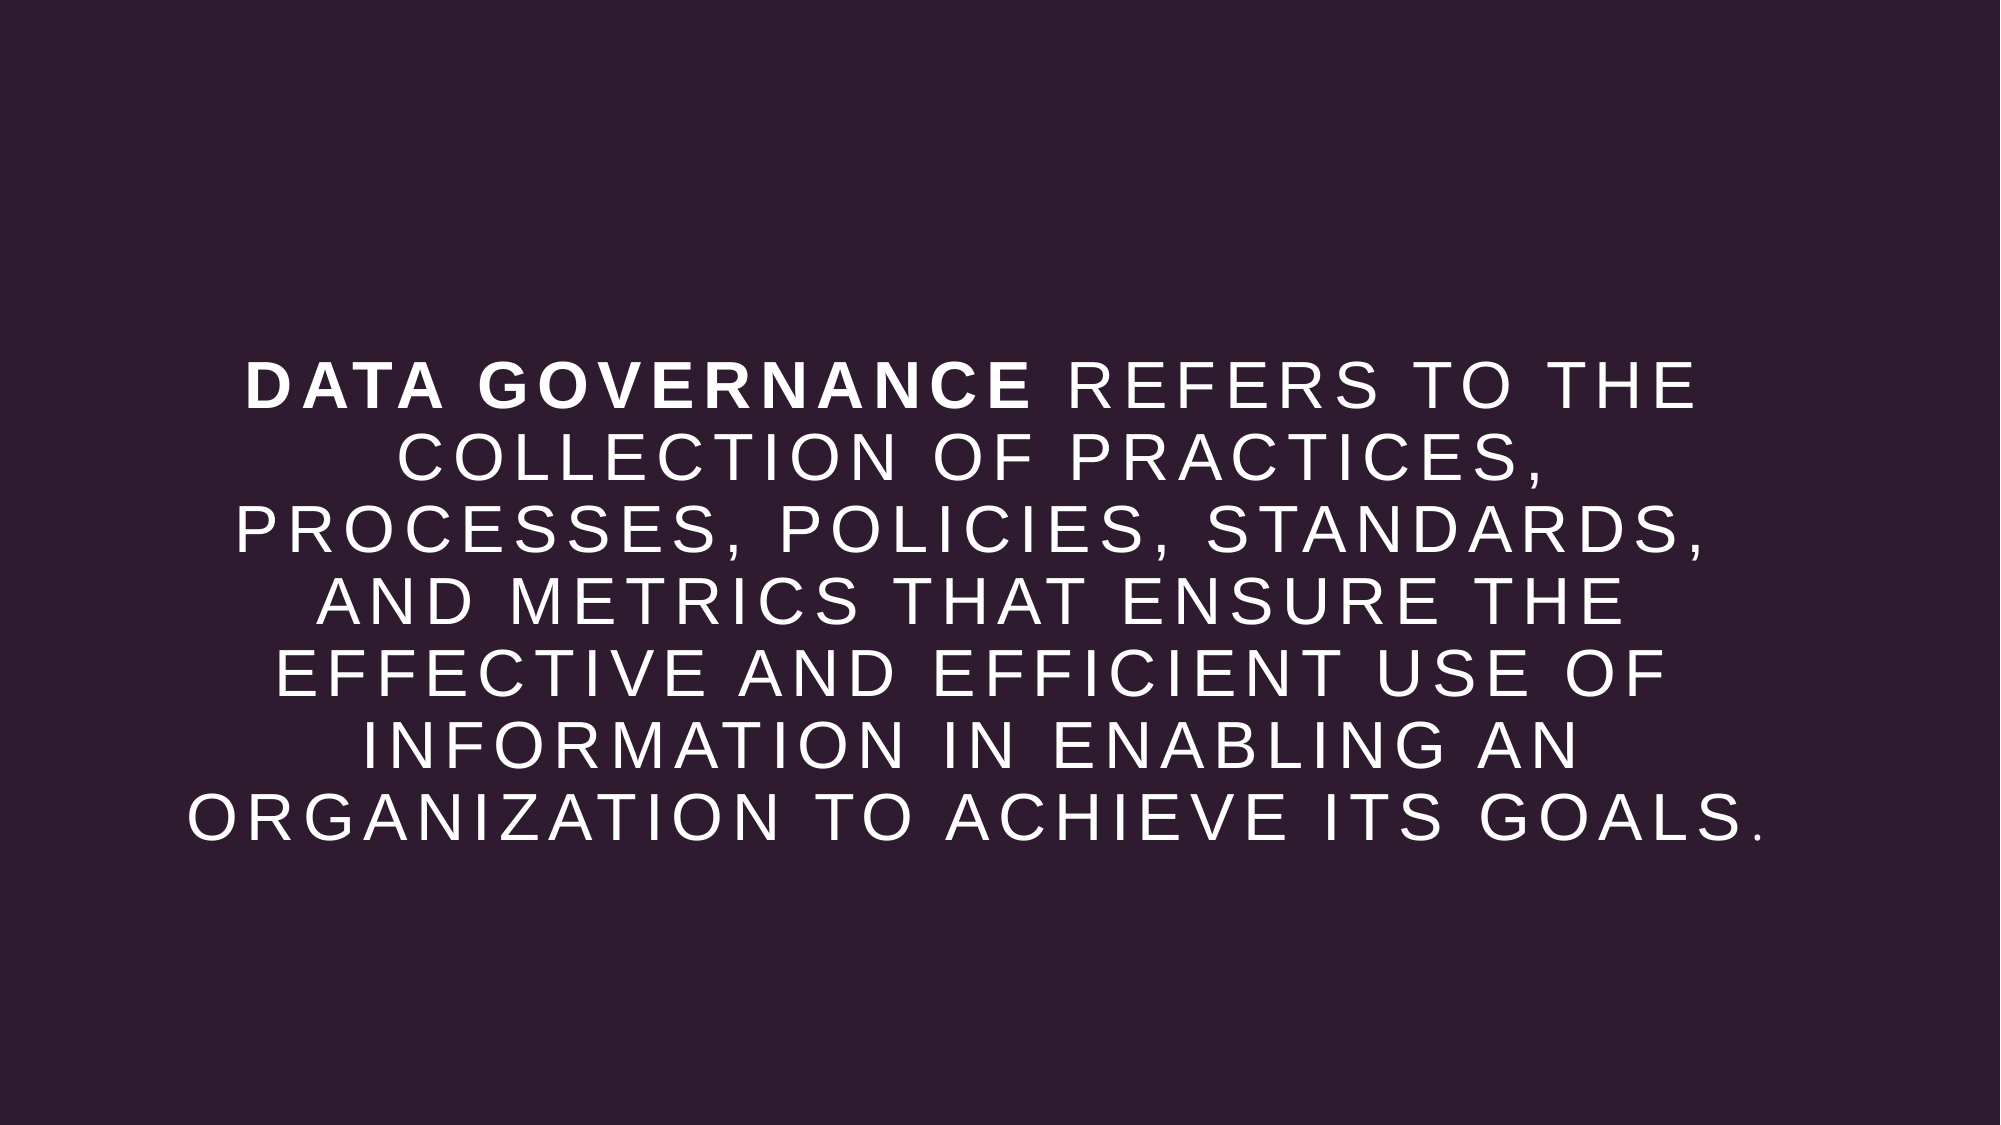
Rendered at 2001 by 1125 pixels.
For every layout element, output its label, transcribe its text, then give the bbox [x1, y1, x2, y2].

title Data Governance Refers To The Collection Of Practices, Processes, Policies, Standards, And Metrics That Ensure The Effective And Efficient Use Of Information In Enabling An Organization To Achieve Its Goals. [149, 129, 1800, 855]
